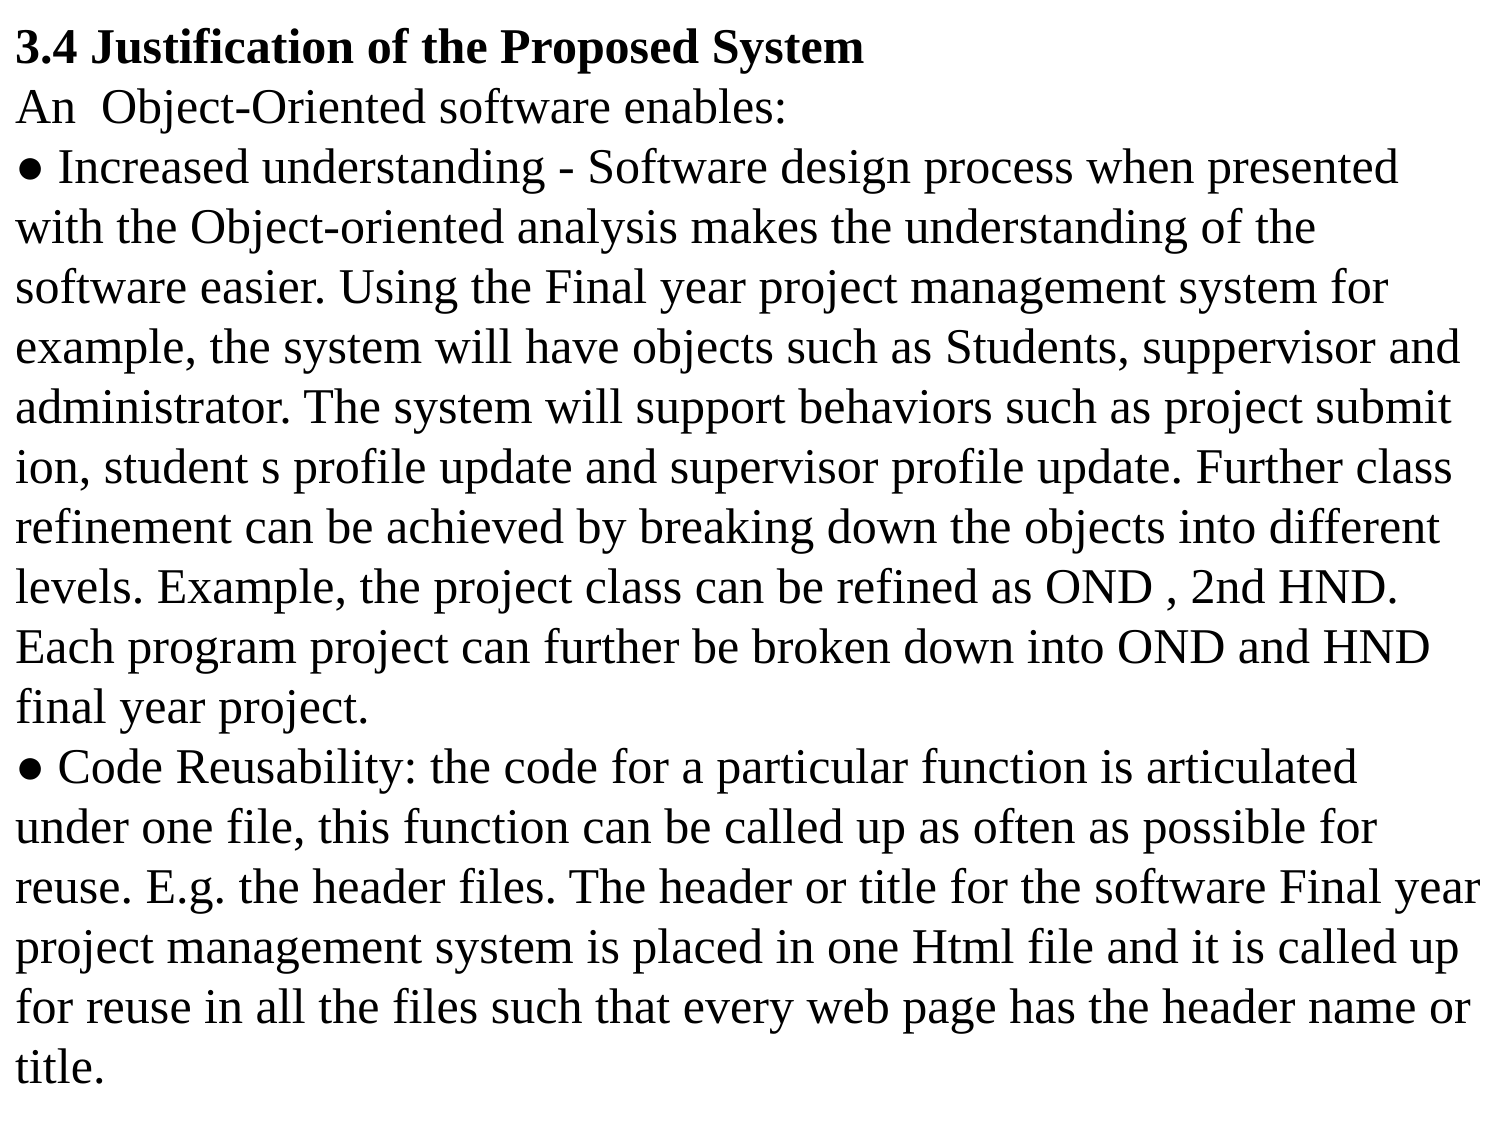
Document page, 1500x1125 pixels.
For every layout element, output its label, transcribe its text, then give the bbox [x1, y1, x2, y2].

text_box 3.4 Justification of the Proposed System An Object-Oriented software enables: ● Increased understanding - Software design process when presented with the Object-oriented analysis makes the understanding of the software easier. Using the Final year project management system for example, the system will have objects such as Students, suppervisor and administrator. The system will support behaviors such as project submit ion, student s profile update and supervisor profile update. Further class refinement can be achieved by breaking down the objects into different levels. Example, the project class can be refined as OND , 2nd HND. Each program project can further be broken down into OND and HND final year project. ● Code Reusability: the code for a particular function is articulated under one file, this function can be called up as often as possible for reuse. E.g. the header files. The header or title for the software Final year project management system is placed in one Html file and it is called up for reuse in all the files such that every web page has the header name or title. [0, 5, 1500, 1125]
